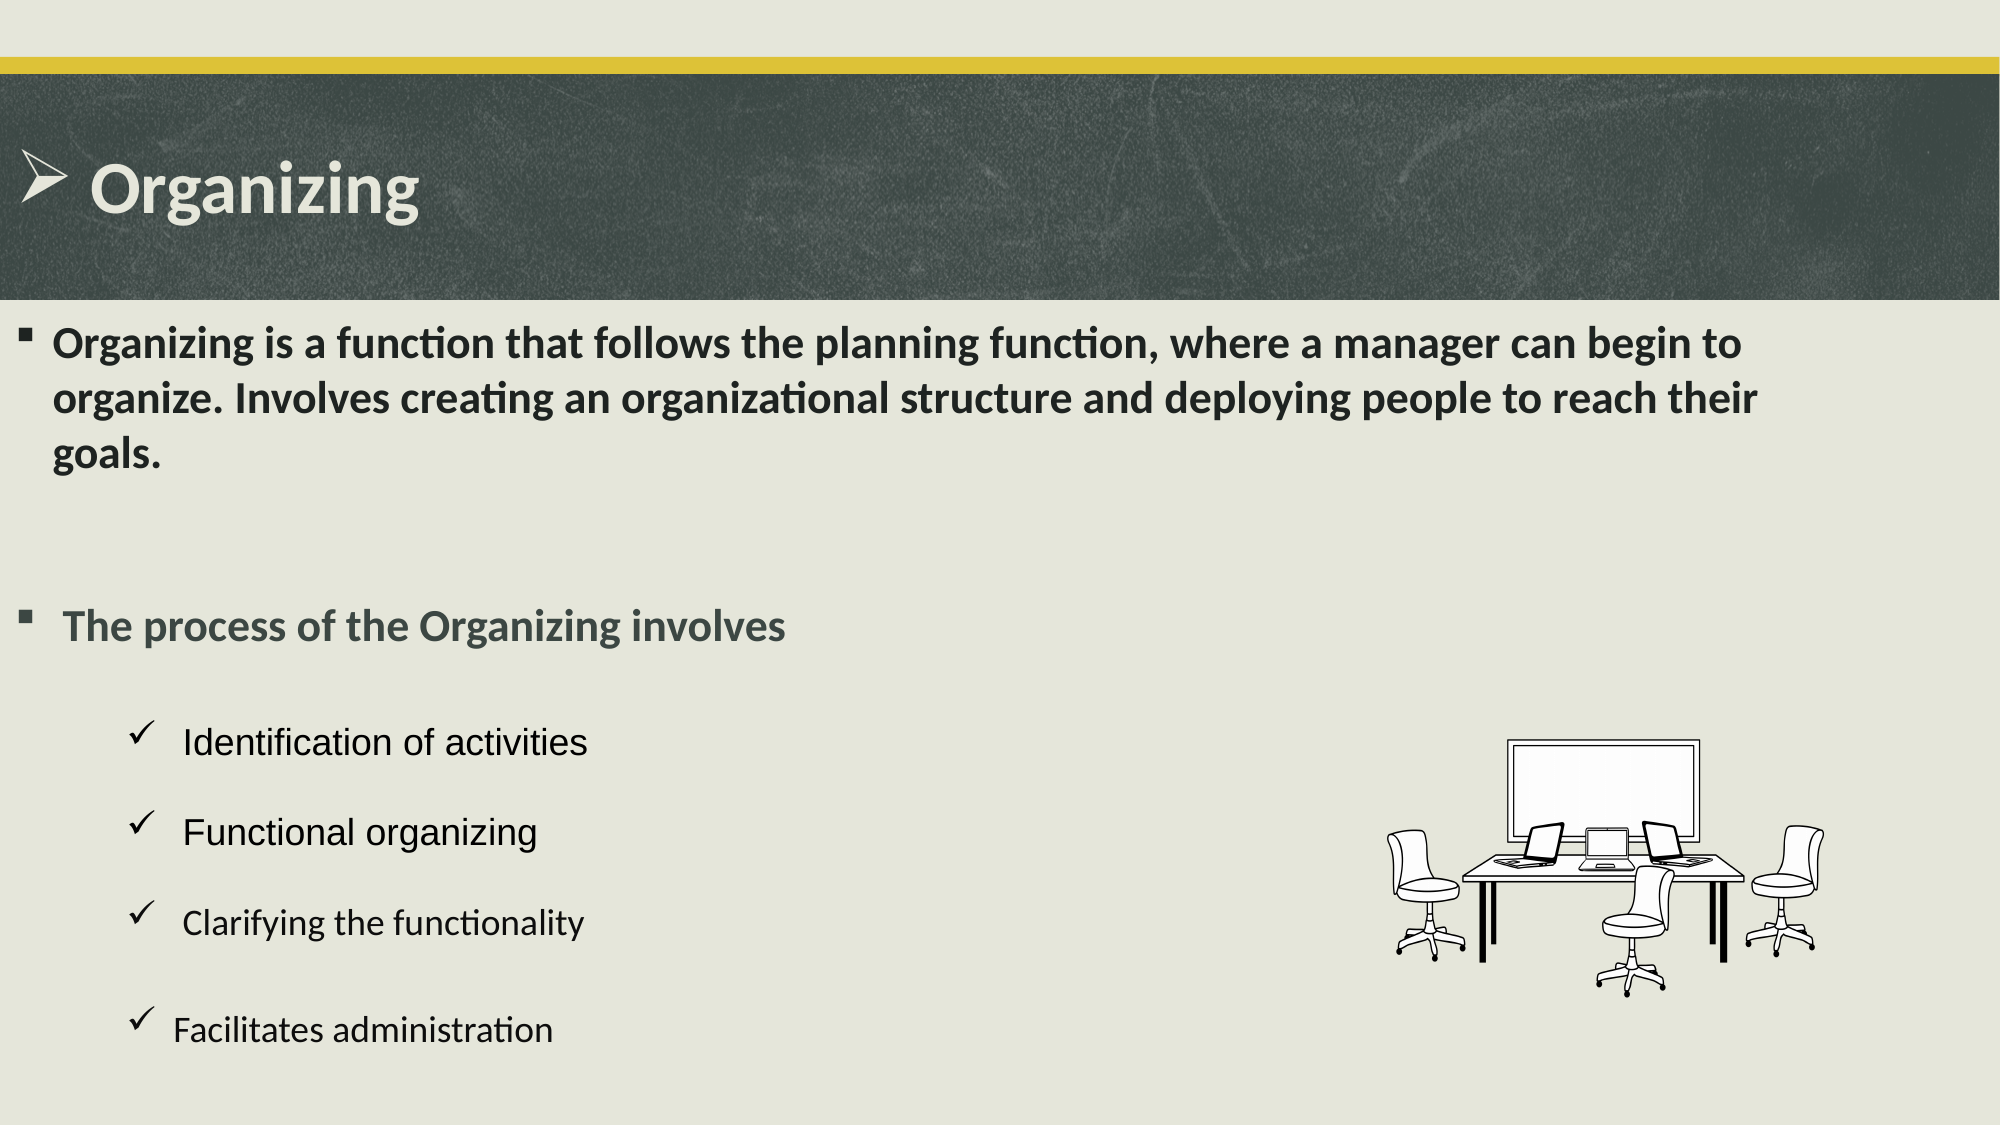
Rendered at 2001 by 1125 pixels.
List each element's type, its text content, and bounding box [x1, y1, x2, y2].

text_box Identification of activities Functional organizing Clarifying the functionality Facilitates administration [111, 665, 1216, 1057]
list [1353, 691, 1857, 1004]
title Organizing [0, 76, 1790, 300]
picture [0, 74, 2000, 300]
list Organizing is a function that follows the planning function, where a manager can begin to organize. Involves creating an organizational structure and deploying people to reach their goals. The process of the Organizing involves [0, 305, 1801, 960]
